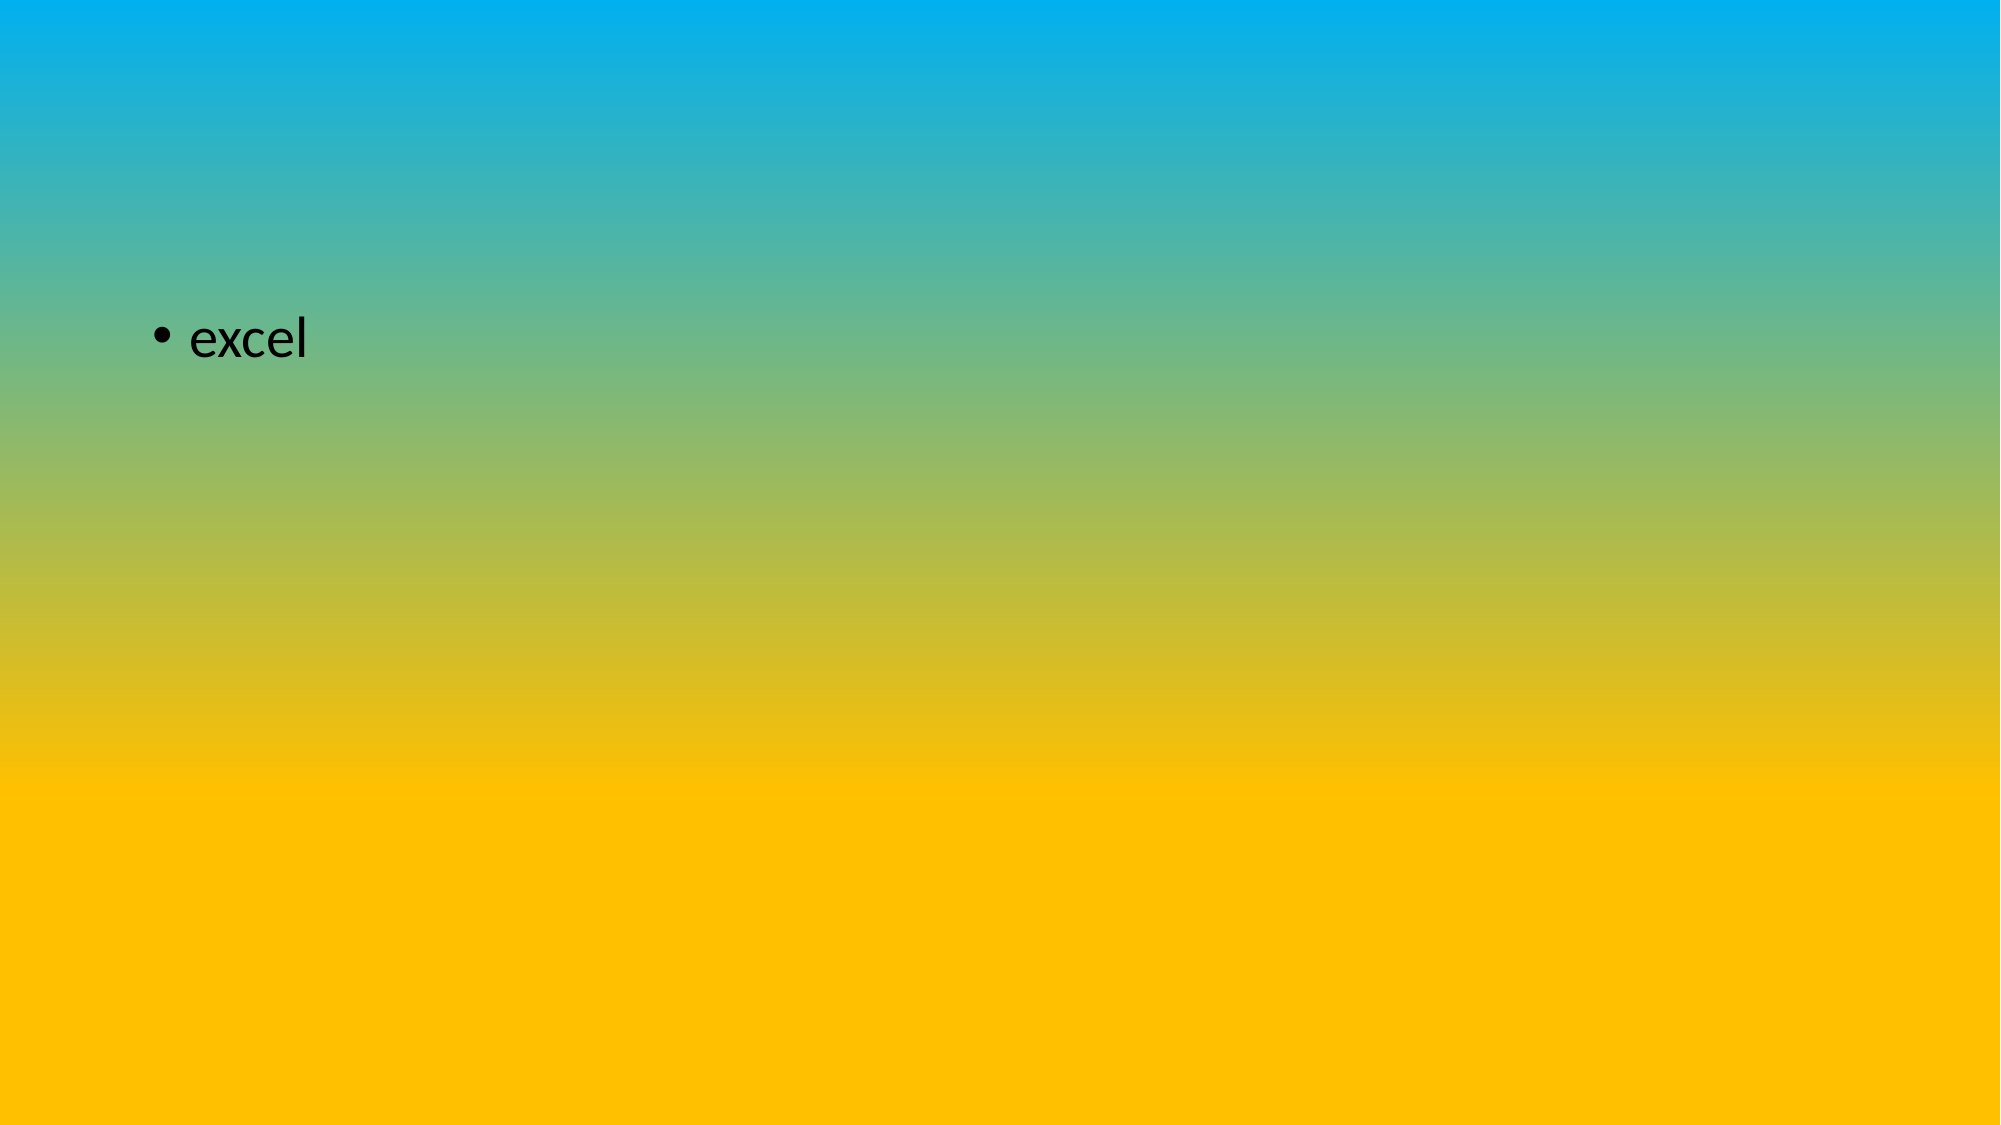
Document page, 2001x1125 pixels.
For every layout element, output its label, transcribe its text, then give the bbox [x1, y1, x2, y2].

list excel [137, 299, 1863, 1014]
